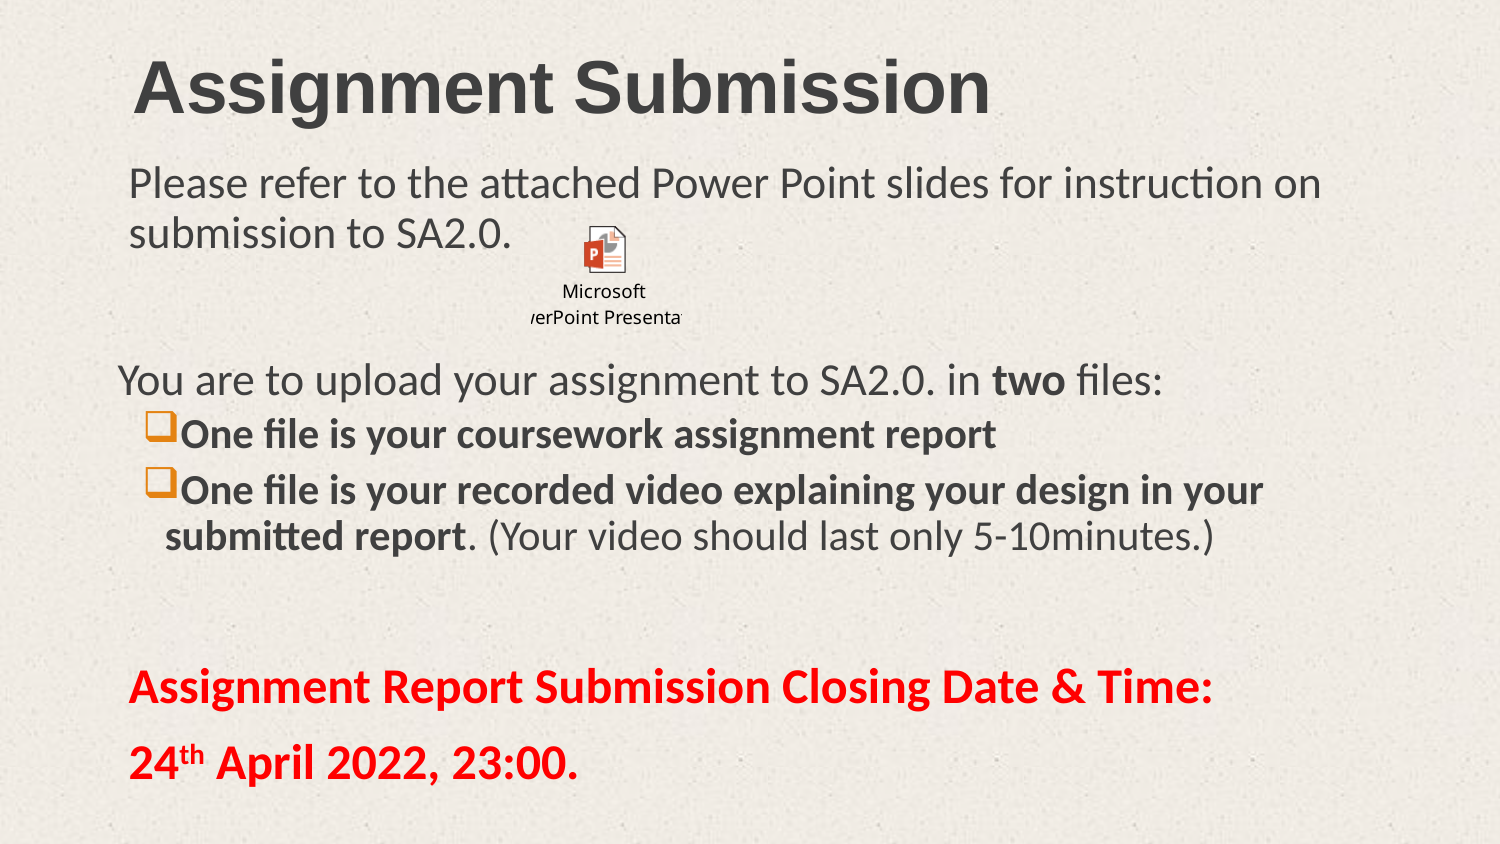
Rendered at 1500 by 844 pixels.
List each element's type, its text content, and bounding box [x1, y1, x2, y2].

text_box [530, 224, 682, 358]
list Please refer to the attached Power Point slides for instruction on submission to SA2.0. You are to upload your assignment to SA2.0. in two files: One file is your coursework assignment report One file is your recorded video explaining your design in your submitted report. (Your video should last only 5-10minutes.) Assignment Report Submission Closing Date & Time: 24th April 2022, 23:00. [117, 152, 1442, 842]
title Assignment Submission [117, 2, 1355, 137]
